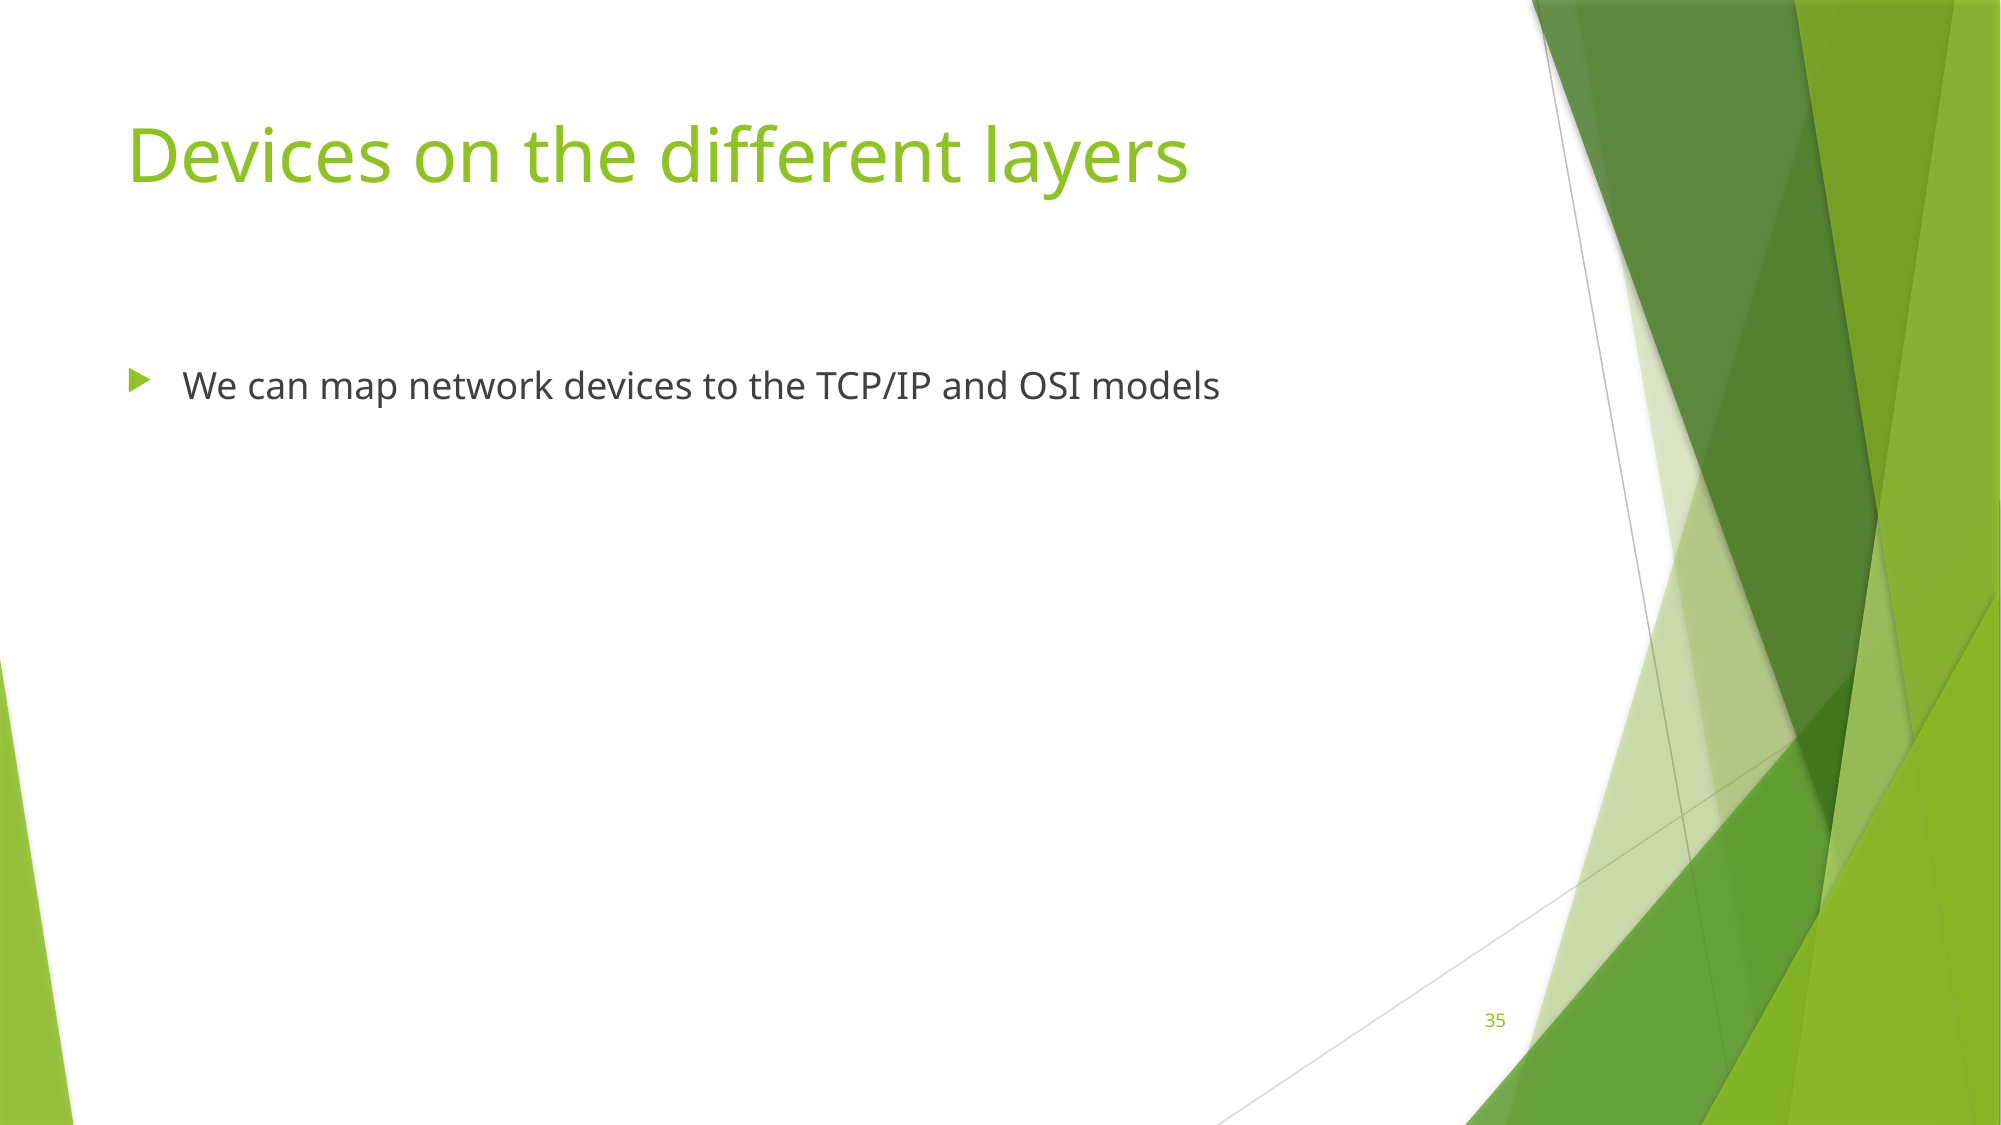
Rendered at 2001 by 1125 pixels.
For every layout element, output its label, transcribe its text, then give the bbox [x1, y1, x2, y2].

list We can map network devices to the TCP/IP and OSI models [111, 354, 1522, 992]
title Devices on the different layers [111, 99, 1522, 317]
slide_number 35 [1409, 991, 1522, 1051]
